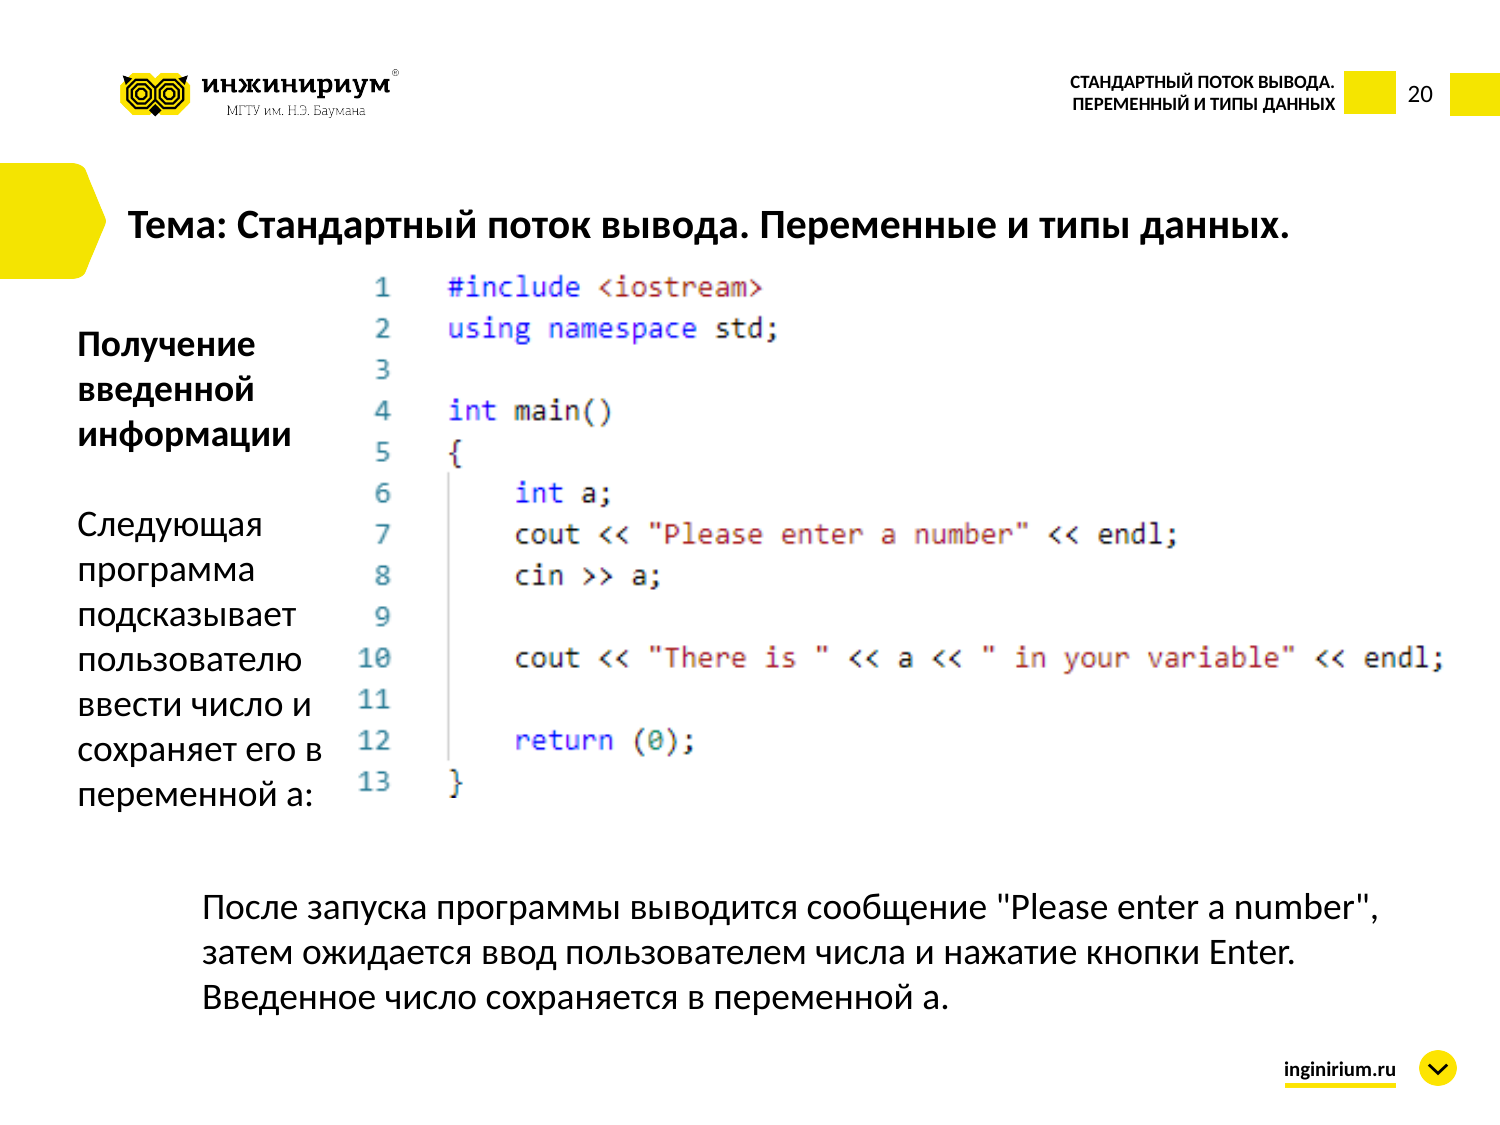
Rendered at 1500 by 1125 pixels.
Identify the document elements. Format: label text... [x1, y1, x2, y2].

text_box inginirium.ru [1263, 1047, 1412, 1088]
picture [120, 68, 399, 119]
text_box Получение введенной информации Следующая программа подсказывает пользователю ввести число и сохраняет его в переменной a: [62, 311, 351, 797]
text_box СТАНДАРТНЫЙ ПОТОК ВЫВОДА. ПЕРЕМЕННЫЙ И ТИПЫ ДАННЫХ [723, 62, 1350, 122]
picture [356, 269, 1451, 798]
picture [1284, 1083, 1396, 1088]
picture [1449, 73, 1500, 116]
text_box После запуска программы выводится сообщение "Please enter a number", затем ожидается ввод пользователем числа и нажатие кнопки Enter. Введенное число сохраняется в переменной a. [187, 874, 1404, 1064]
text_box 20 [1392, 69, 1457, 115]
picture [0, 163, 106, 279]
text_box Тема: Стандартный поток вывода. Переменные и типы данных. [113, 189, 1353, 329]
picture [1344, 71, 1396, 115]
picture [1419, 1049, 1457, 1086]
